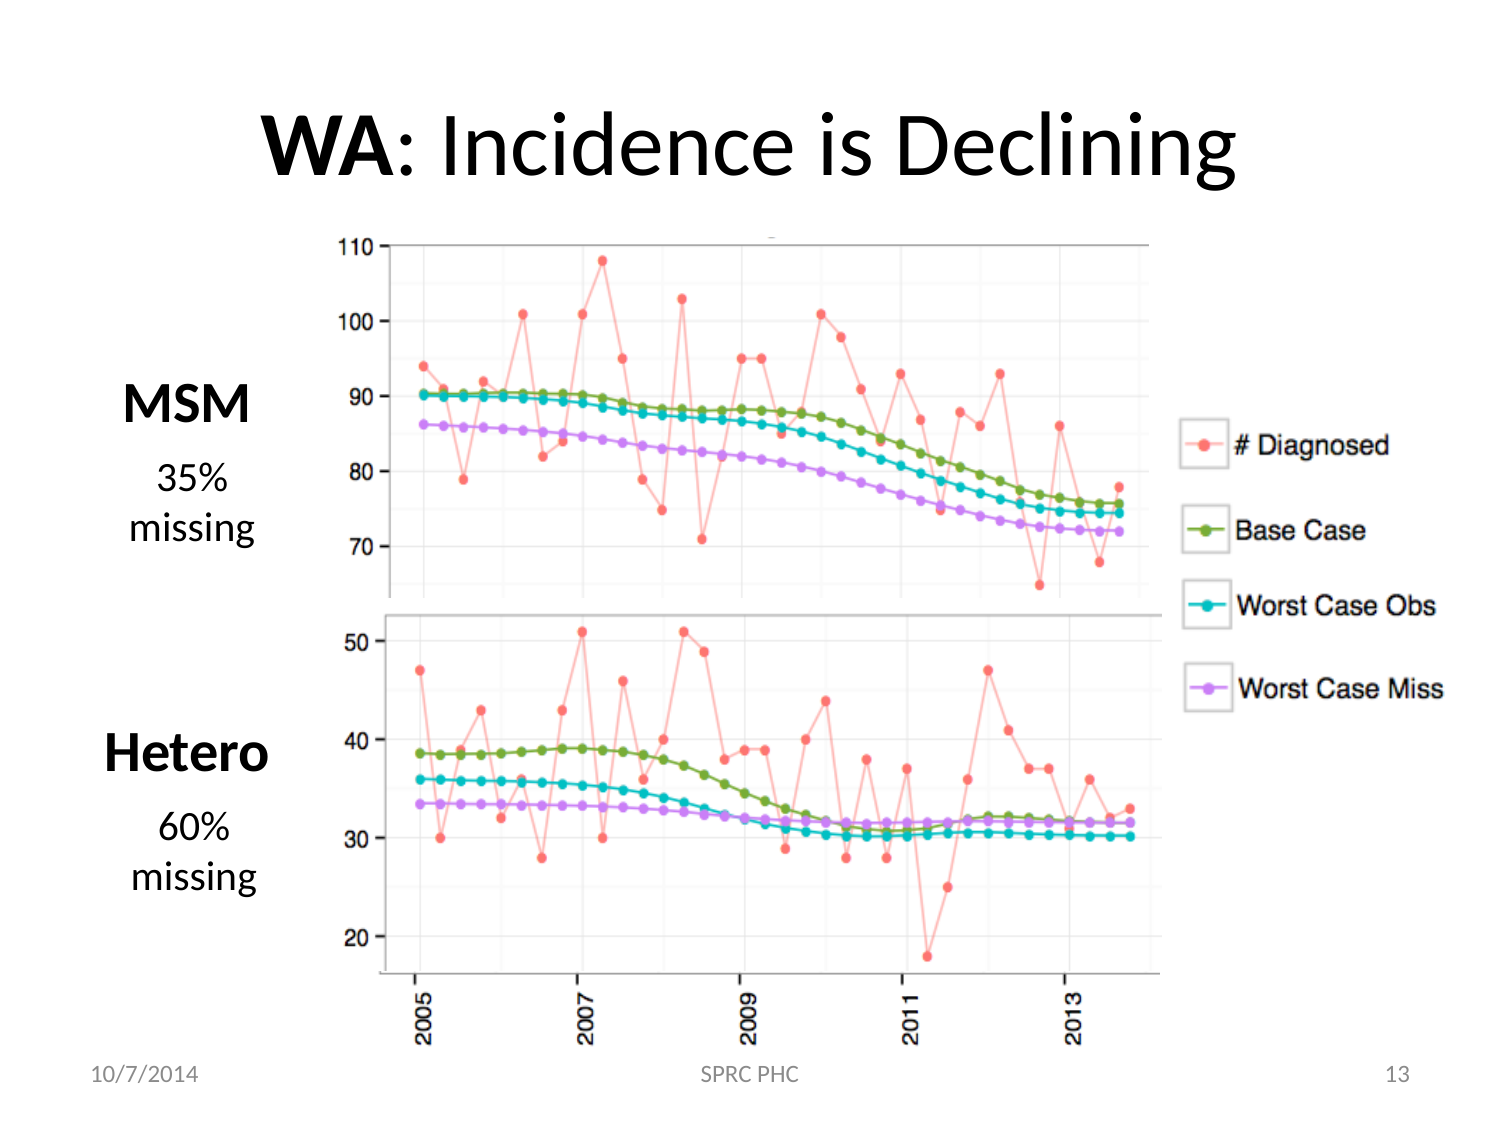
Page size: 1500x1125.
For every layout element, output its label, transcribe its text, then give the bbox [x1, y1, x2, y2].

title WA: Incidence is Declining [75, 45, 1425, 233]
text_box Hetero [89, 705, 286, 791]
picture [1179, 573, 1440, 638]
picture [1181, 650, 1450, 718]
picture [335, 237, 1149, 598]
text_box 35% missing [85, 442, 299, 557]
slide_number 13 [1074, 1042, 1425, 1103]
text_box 60% missing [87, 791, 301, 906]
picture [1176, 493, 1369, 563]
picture [1171, 403, 1392, 484]
footer SPRC PHC [512, 1059, 988, 1103]
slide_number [75, 1042, 425, 1103]
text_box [341, 608, 1163, 1052]
text_box MSM [107, 356, 267, 442]
